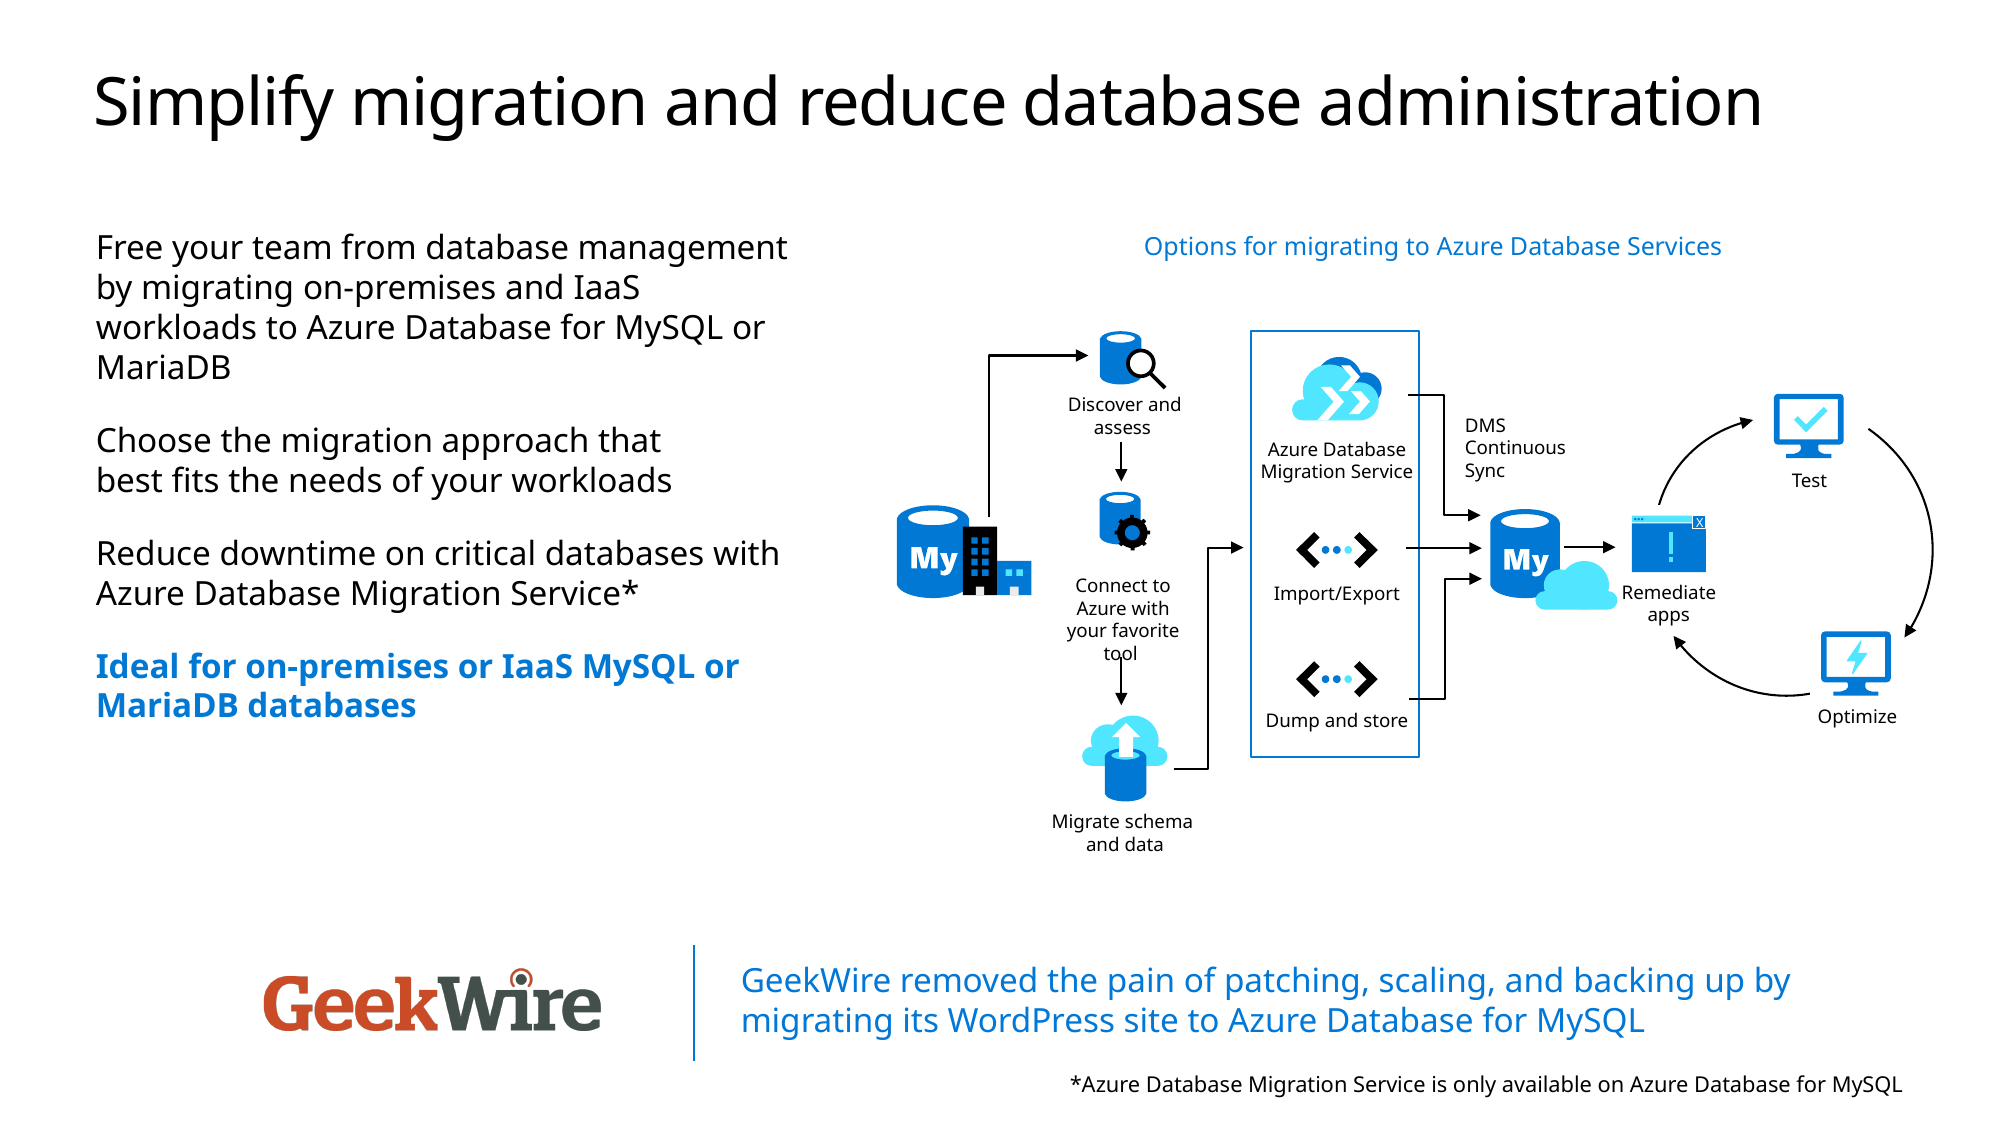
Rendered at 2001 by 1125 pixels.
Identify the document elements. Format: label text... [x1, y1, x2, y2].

text_box *Azure Database Migration Service is only available on Azure Database for MySQL [555, 1070, 1905, 1097]
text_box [896, 330, 1962, 856]
list Free your team from database management by migrating on-premises and IaaS workloads to Azure Database for MySQL or MariaDB Choose the migration approach that best fits the needs of your workloads Reduce downtime on critical databases with Azure Database Migration Service* Ideal for on-premises or IaaS MySQL or MariaDB databases [95, 226, 840, 865]
title Simplify migration and reduce database administration [93, 59, 1962, 150]
text_box GeekWire removed the pain of patching, scaling, and backing up by migrating its WordPress site to Azure Database for MySQL [726, 951, 1882, 1046]
text_box Options for migrating to Azure Database Services [908, 230, 1952, 261]
picture [256, 964, 608, 1042]
